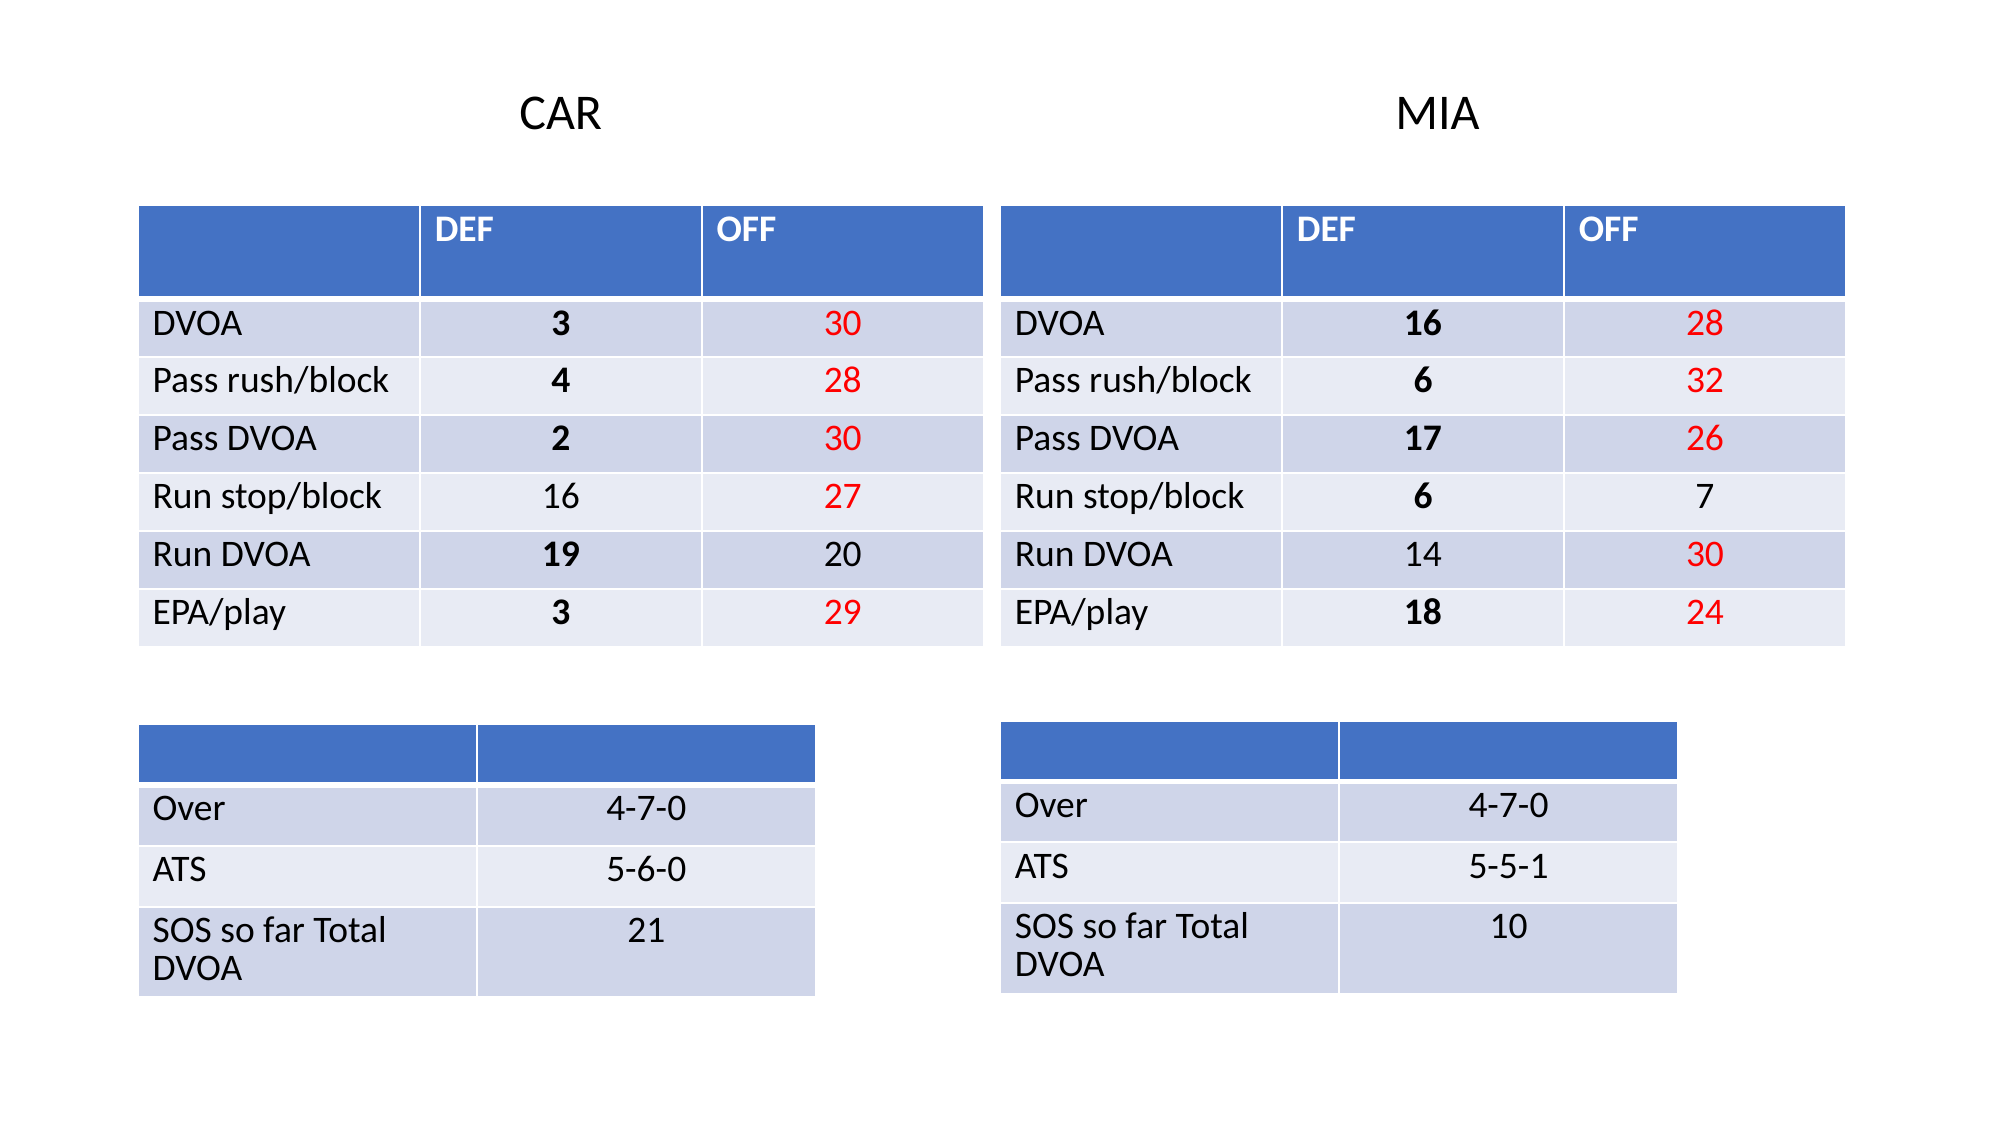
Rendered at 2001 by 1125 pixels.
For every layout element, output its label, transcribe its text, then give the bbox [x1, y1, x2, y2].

table_cell 4-7-0 [478, 788, 815, 845]
table_cell 14 [1283, 532, 1563, 588]
table_header [478, 725, 815, 782]
table_header DEF [421, 206, 701, 296]
table_cell Pass rush/block [1001, 358, 1281, 414]
table_cell 30 [703, 302, 983, 356]
table_cell 5-6-0 [478, 847, 815, 906]
list MIA [1012, 12, 1863, 148]
table_cell ATS [1001, 843, 1338, 902]
table_header [1001, 722, 1338, 779]
table_cell DVOA [1001, 302, 1281, 356]
table_cell 3 [421, 302, 701, 356]
table_cell 28 [1565, 302, 1845, 356]
table_cell Pass rush/block [139, 358, 419, 414]
table_cell 2 [421, 416, 701, 472]
table_cell Pass DVOA [139, 416, 419, 472]
table_cell 19 [421, 532, 701, 588]
table_cell 26 [1565, 416, 1845, 472]
table_cell 18 [1283, 590, 1563, 646]
table_cell 27 [703, 474, 983, 530]
table_cell Run DVOA [1001, 532, 1281, 588]
table_cell 17 [1283, 416, 1563, 472]
table_cell SOS so far Total DVOA [139, 908, 476, 996]
table_cell Over [1001, 784, 1338, 841]
table_cell 29 [703, 590, 983, 646]
table_cell 4 [421, 358, 701, 414]
table_cell 24 [1565, 590, 1845, 646]
table_header OFF [1565, 206, 1845, 296]
table_cell 21 [478, 908, 815, 996]
table_cell 3 [421, 590, 701, 646]
table_cell 6 [1283, 474, 1563, 530]
table_cell 6 [1283, 358, 1563, 414]
table_cell 30 [1565, 532, 1845, 588]
table_cell EPA/play [1001, 590, 1281, 646]
table_cell 30 [703, 416, 983, 472]
table_cell 28 [703, 358, 983, 414]
table_header OFF [703, 206, 983, 296]
table_cell Run stop/block [1001, 474, 1281, 530]
table_cell Pass DVOA [1001, 416, 1281, 472]
table_cell EPA/play [139, 590, 419, 646]
table_cell SOS so far Total DVOA [1001, 904, 1338, 993]
table_cell Run DVOA [139, 532, 419, 588]
table_cell Run stop/block [139, 474, 419, 530]
table_cell 20 [703, 532, 983, 588]
table_header DEF [1283, 206, 1563, 296]
table_header [139, 206, 419, 296]
table_cell 32 [1565, 358, 1845, 414]
table_header [1340, 722, 1677, 779]
table_header [1001, 206, 1281, 296]
table_cell ATS [139, 847, 476, 906]
table_cell 16 [1283, 302, 1563, 356]
table_cell DVOA [139, 302, 419, 356]
table_cell Over [139, 788, 476, 845]
list CAR [137, 12, 984, 148]
table_cell 5-5-1 [1340, 843, 1677, 902]
table_cell 4-7-0 [1340, 784, 1677, 841]
table_cell 10 [1340, 904, 1677, 993]
table_header [139, 725, 476, 782]
table_cell 16 [421, 474, 701, 530]
table_cell 7 [1565, 474, 1845, 530]
